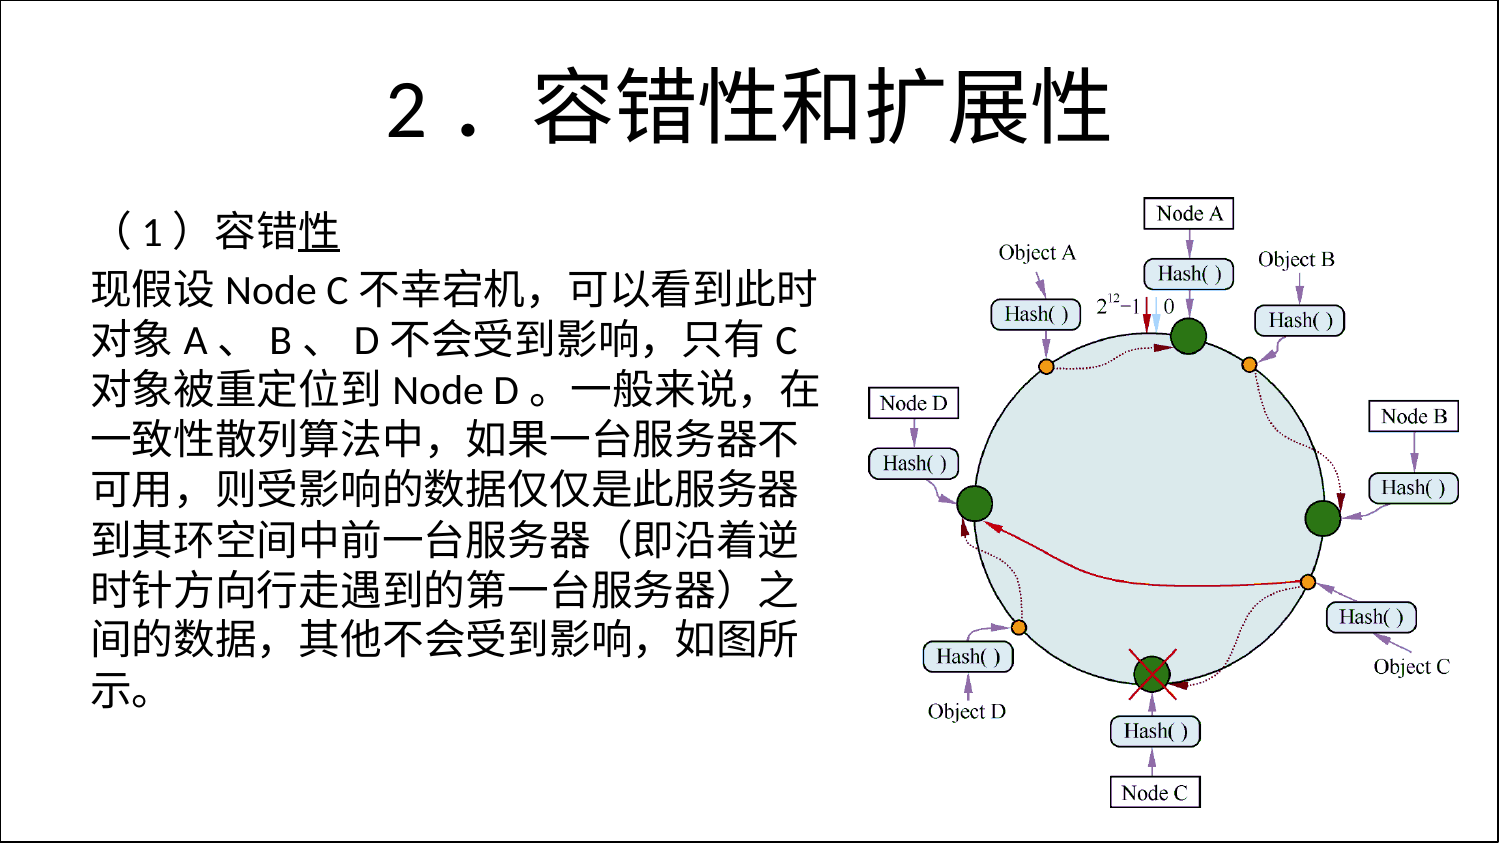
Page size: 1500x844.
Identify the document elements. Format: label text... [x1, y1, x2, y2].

title 2．容错性和扩展性 [75, 33, 1425, 175]
picture [867, 197, 1459, 808]
list （1）容错性 现假设Node C不幸宕机，可以看到此时对象A、B、D不会受到影响，只有C对象被重定位到Node D。一般来说，在一致性散列算法中，如果一台服务器不可用，则受影响的数据仅仅是此服务器到其环空间中前一台服务器（即沿着逆时针方向行走遇到的第一台服务器）之间的数据，其他不会受到影响，如图所示。 [75, 196, 845, 754]
